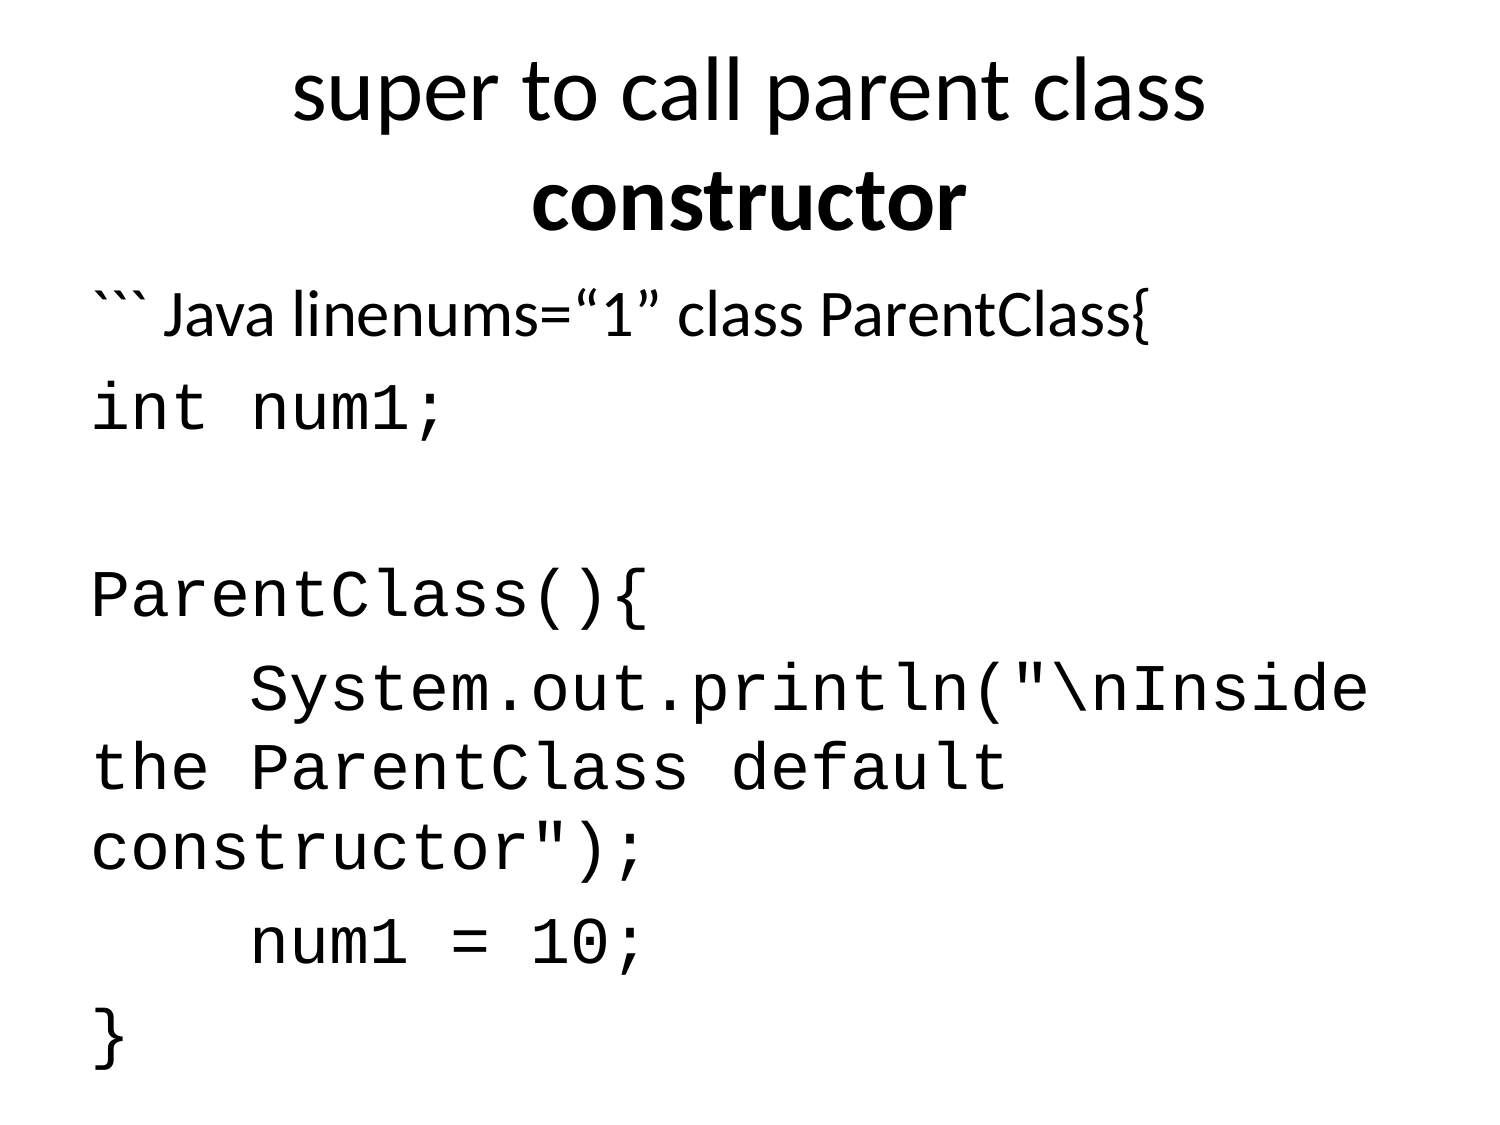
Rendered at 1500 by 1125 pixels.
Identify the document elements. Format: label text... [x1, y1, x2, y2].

title super to call parent class constructor [75, 45, 1425, 233]
list ``` Java linenums=“1” class ParentClass{ int num1; ParentClass(){ System.out.println("\nInside the ParentClass default constructor"); num1 = 10; } ParentClass(int value){ System.out.println("\nInside the ParentClass parameterized constructor"); num1 = value; } } --- ## super to call parent class **constructor** ``` Java linenums="1" class ChildClass extends ParentClass{ int num2; ChildClass(){ super(100); System.out.println("\nInside the ChildClass constructor"); num2 = 200; } } [75, 262, 1425, 1005]
